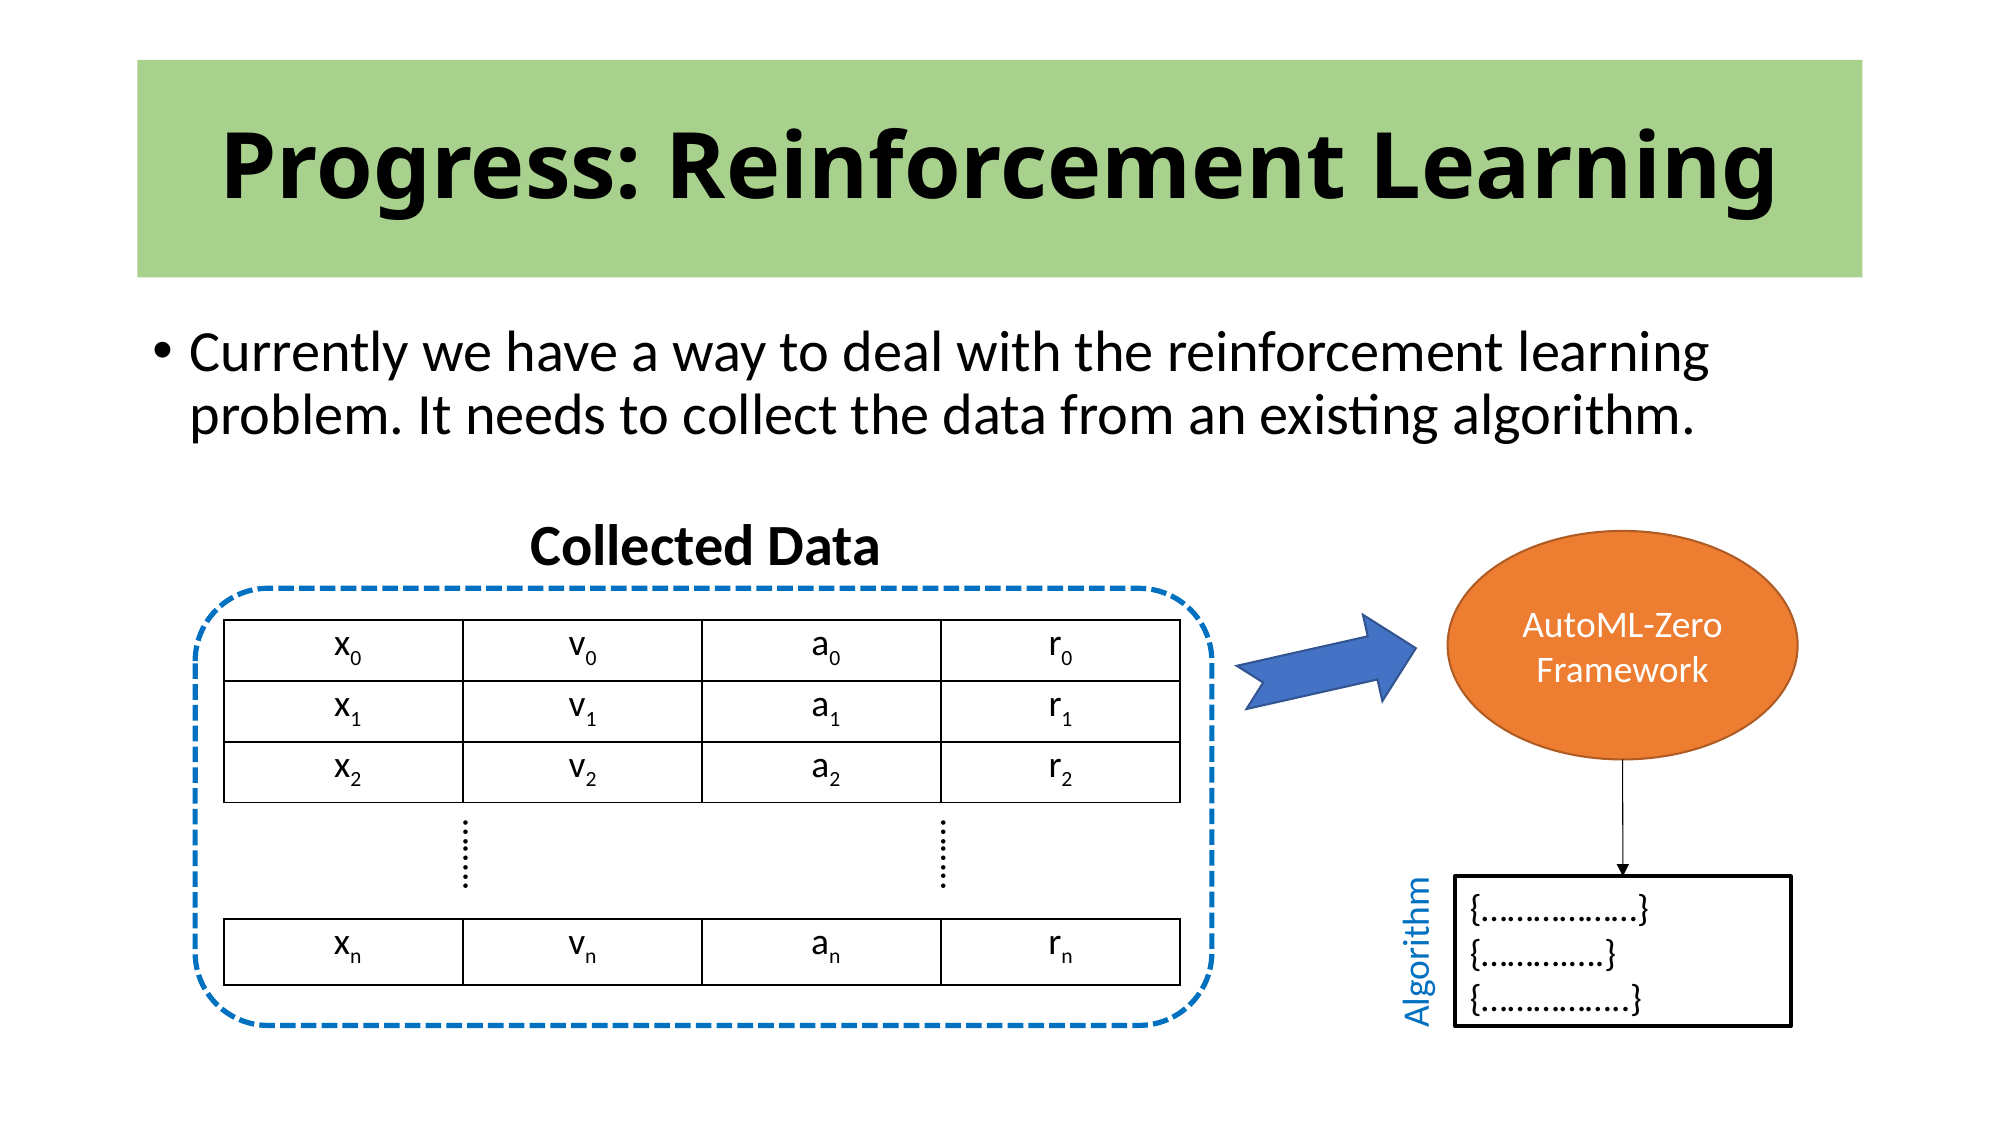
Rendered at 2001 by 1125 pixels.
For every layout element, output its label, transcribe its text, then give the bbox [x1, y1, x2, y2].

text_box Collected Data [515, 499, 956, 585]
text_box AutoML-Zero Framework [1446, 529, 1799, 761]
text_box [194, 587, 1213, 1027]
list Currently we have a way to deal with the reinforcement learning problem. It needs to collect the data from an existing algorithm. [137, 314, 1863, 1028]
text_box [1234, 612, 1418, 711]
text_box Algorithm [1384, 861, 1444, 1043]
title Progress: Reinforcement Learning [137, 59, 1863, 278]
